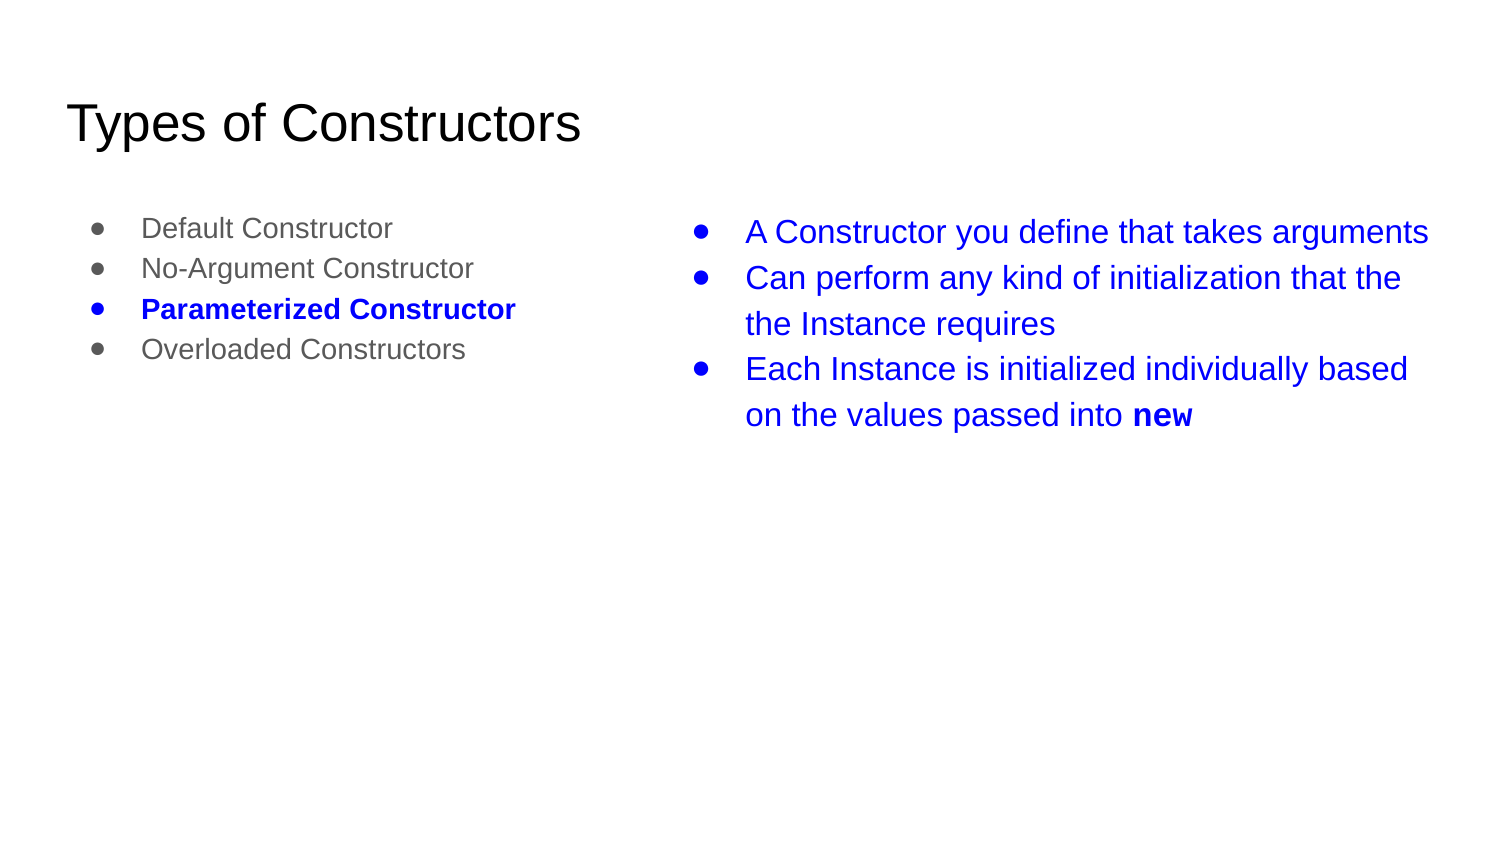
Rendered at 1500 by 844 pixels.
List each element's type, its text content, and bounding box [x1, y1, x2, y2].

title Types of Constructors [51, 72, 1449, 167]
list Default Constructor No-Argument Constructor Parameterized Constructor Overloaded Constructors [51, 189, 577, 750]
list A Constructor you define that takes arguments Can perform any kind of initialization that the the Instance requires Each Instance is initialized individually based on the values passed into new [655, 189, 1455, 750]
